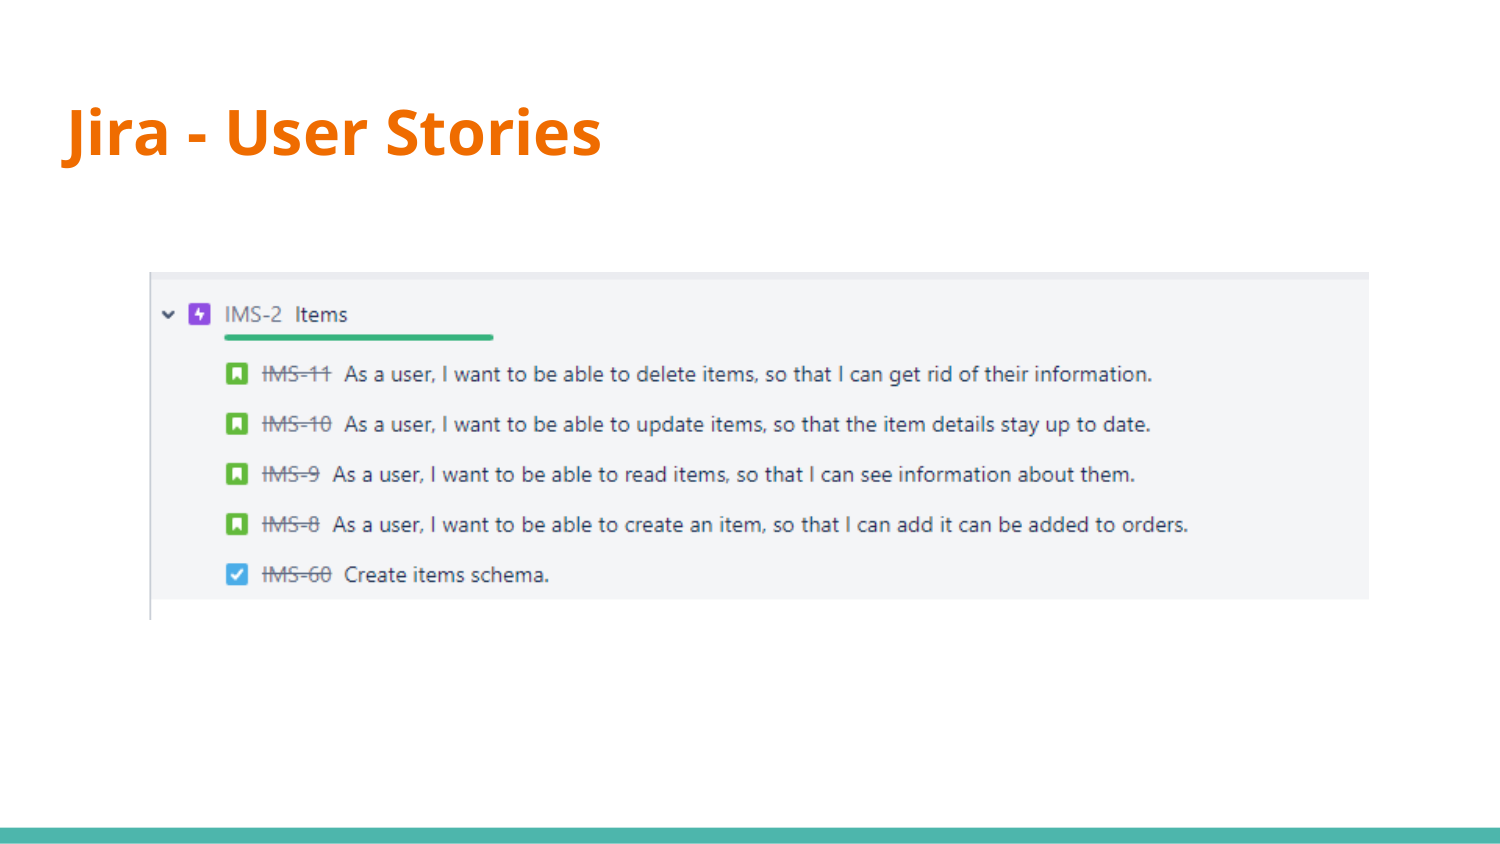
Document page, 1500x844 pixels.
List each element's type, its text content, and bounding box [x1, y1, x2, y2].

title Jira - User Stories [51, 72, 1449, 189]
picture [131, 272, 1369, 620]
